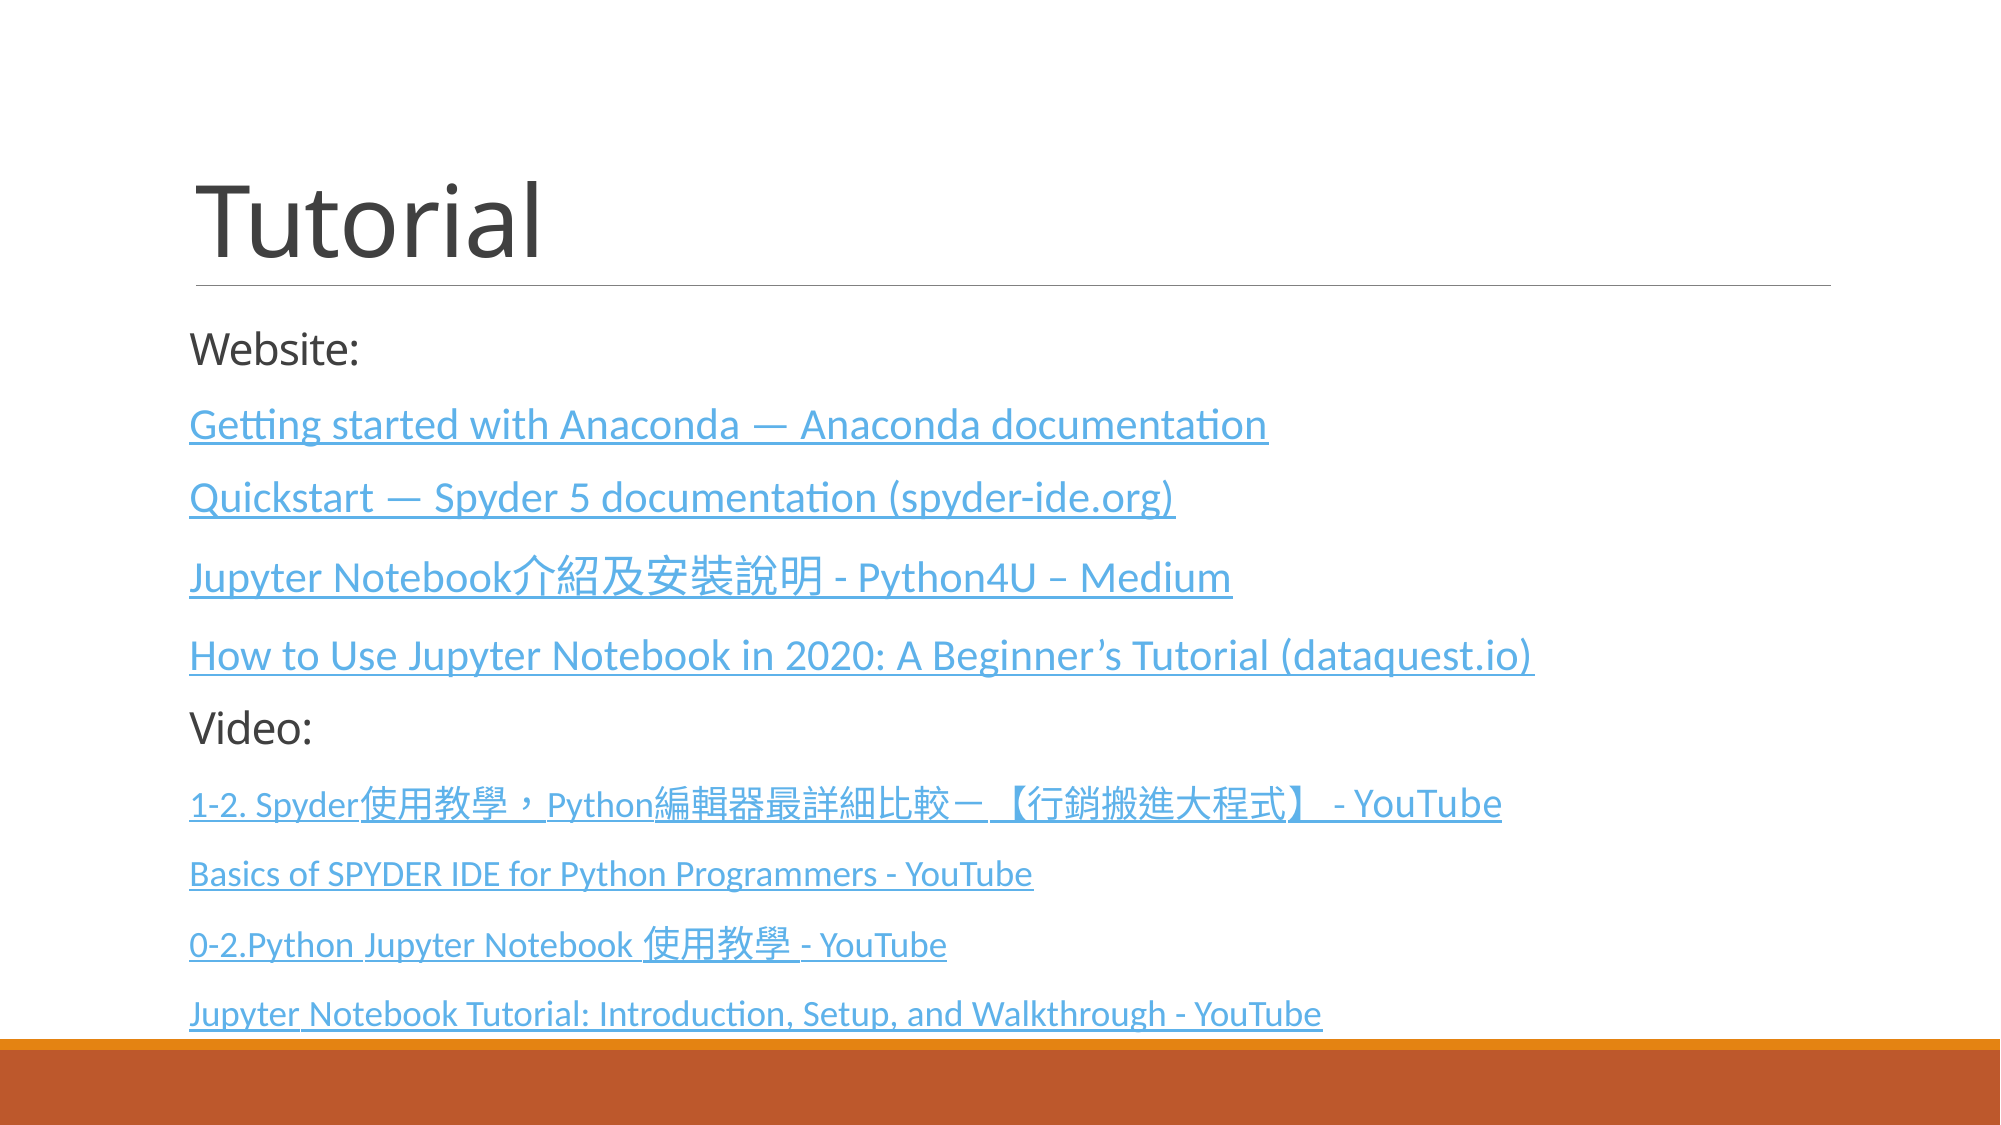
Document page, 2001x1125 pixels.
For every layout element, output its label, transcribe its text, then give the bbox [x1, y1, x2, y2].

list Website: Getting started with Anaconda — Anaconda documentation Quickstart — Spyder 5 documentation (spyder-ide.org) Jupyter Notebook介紹及安裝說明 - Python4U – Medium How to Use Jupyter Notebook in 2020: A Beginner’s Tutorial (dataquest.io) Video: 1-2. Spyder使用教學，Python編輯器最詳細比較－【行銷搬進大程式】 - YouTube Basics of SPYDER IDE for Python Programmers - YouTube 0-2.Python Jupyter Notebook 使用教學 - YouTube Jupyter Notebook Tutorial: Introduction, Setup, and Walkthrough - YouTube [174, 116, 1825, 1043]
title Tutorial [180, 47, 1830, 285]
